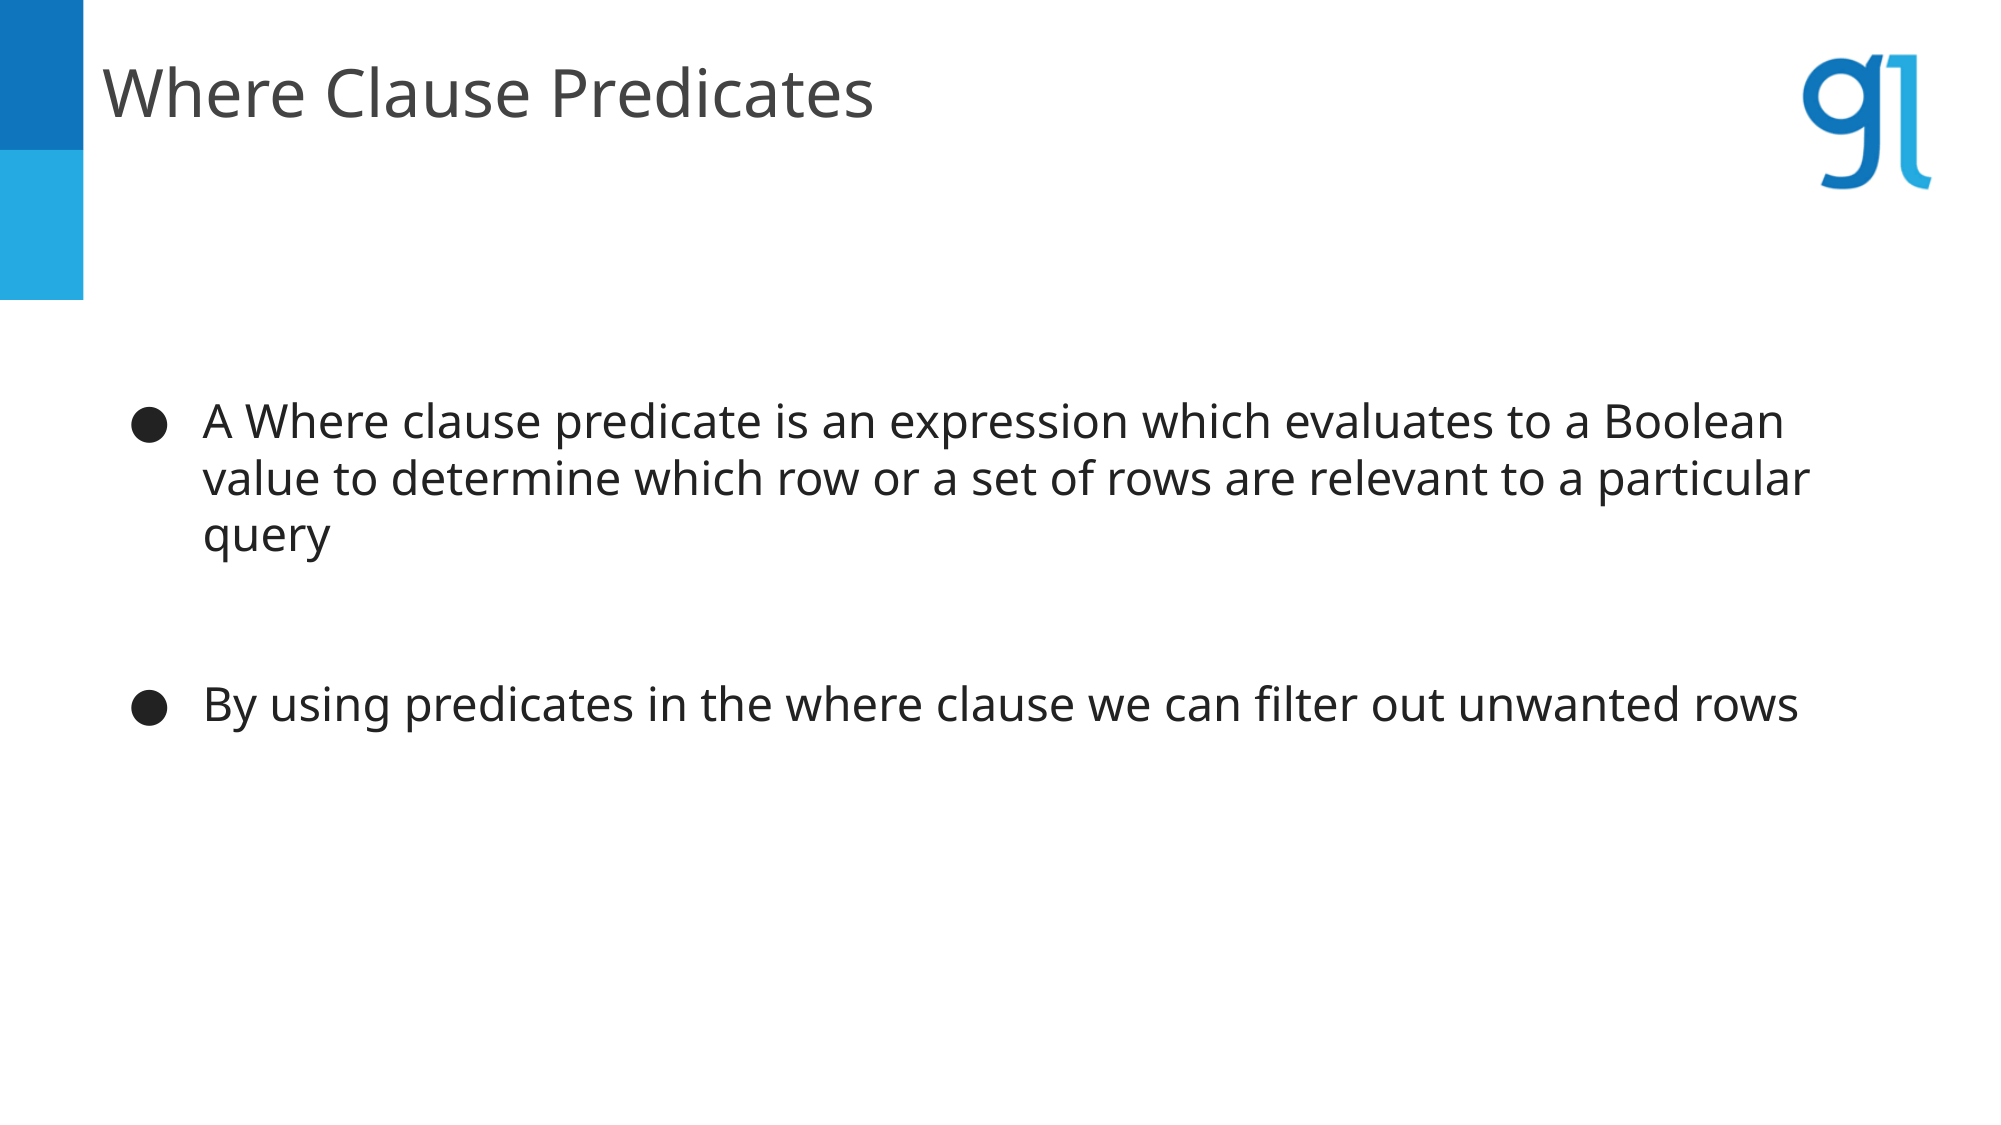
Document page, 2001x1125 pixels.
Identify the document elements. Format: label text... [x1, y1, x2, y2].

text_box [0, 149, 84, 300]
text_box [0, 0, 84, 149]
text_box Where Clause Predicates [82, 30, 1713, 147]
text_box A Where clause predicate is an expression which evaluates to a Boolean value to determine which row or a set of rows are relevant to a particular query By using predicates in the where clause we can filter out unwanted rows [82, 371, 1890, 748]
picture [1766, 22, 1967, 223]
